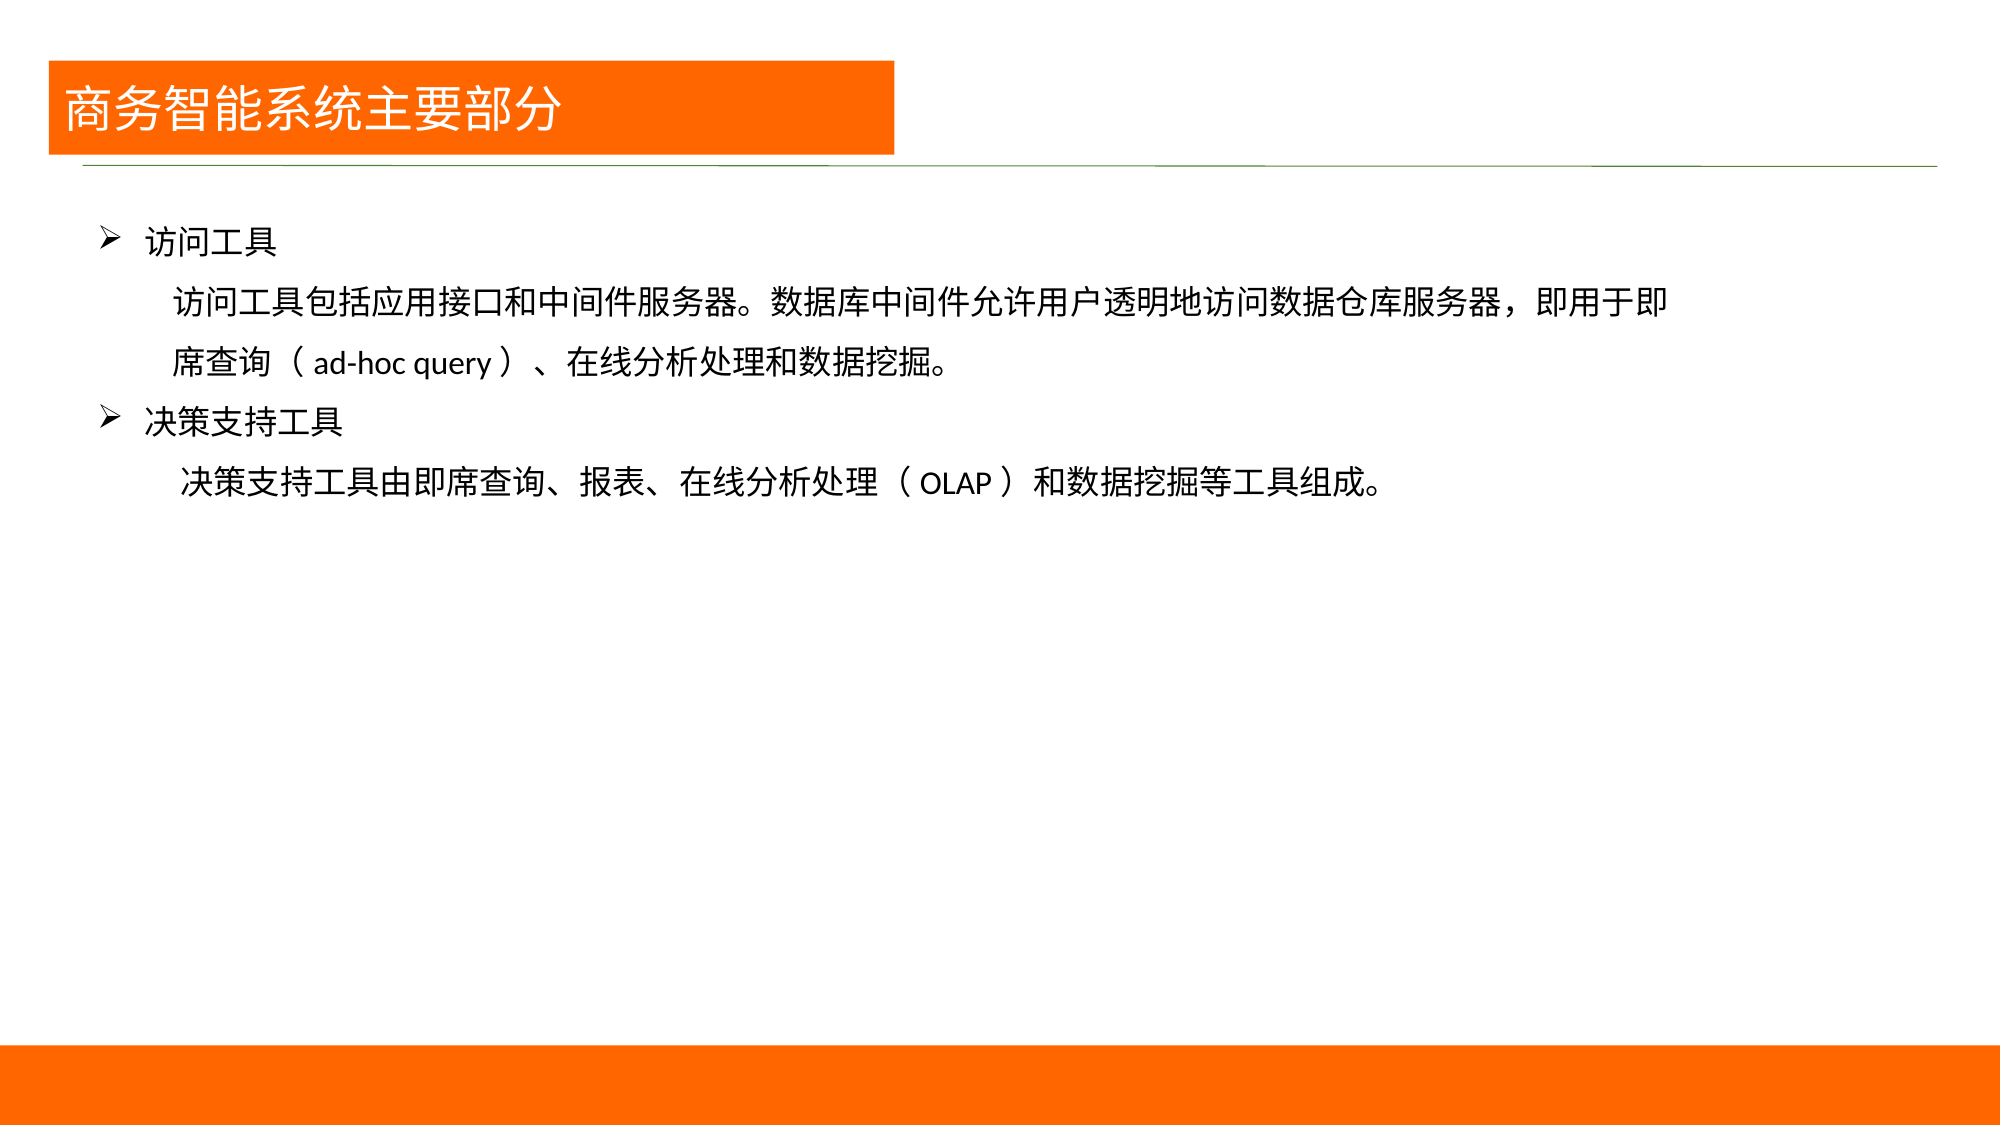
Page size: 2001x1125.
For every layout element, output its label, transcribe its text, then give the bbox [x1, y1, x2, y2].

text_box 商务智能系统主要部分 [48, 60, 895, 156]
slide_number [1412, 1042, 1863, 1103]
text_box 访问工具 访问工具包括应用接口和中间件服务器。数据库中间件允许用户透明地访问数据仓库服务器，即用于即席查询（ad-hoc query）、在线分析处理和数据挖掘。 决策支持工具 决策支持工具由即席查询、报表、在线分析处理（OLAP）和数据挖掘等工具组成。 [82, 194, 1704, 962]
text_box [0, 1044, 2000, 1125]
